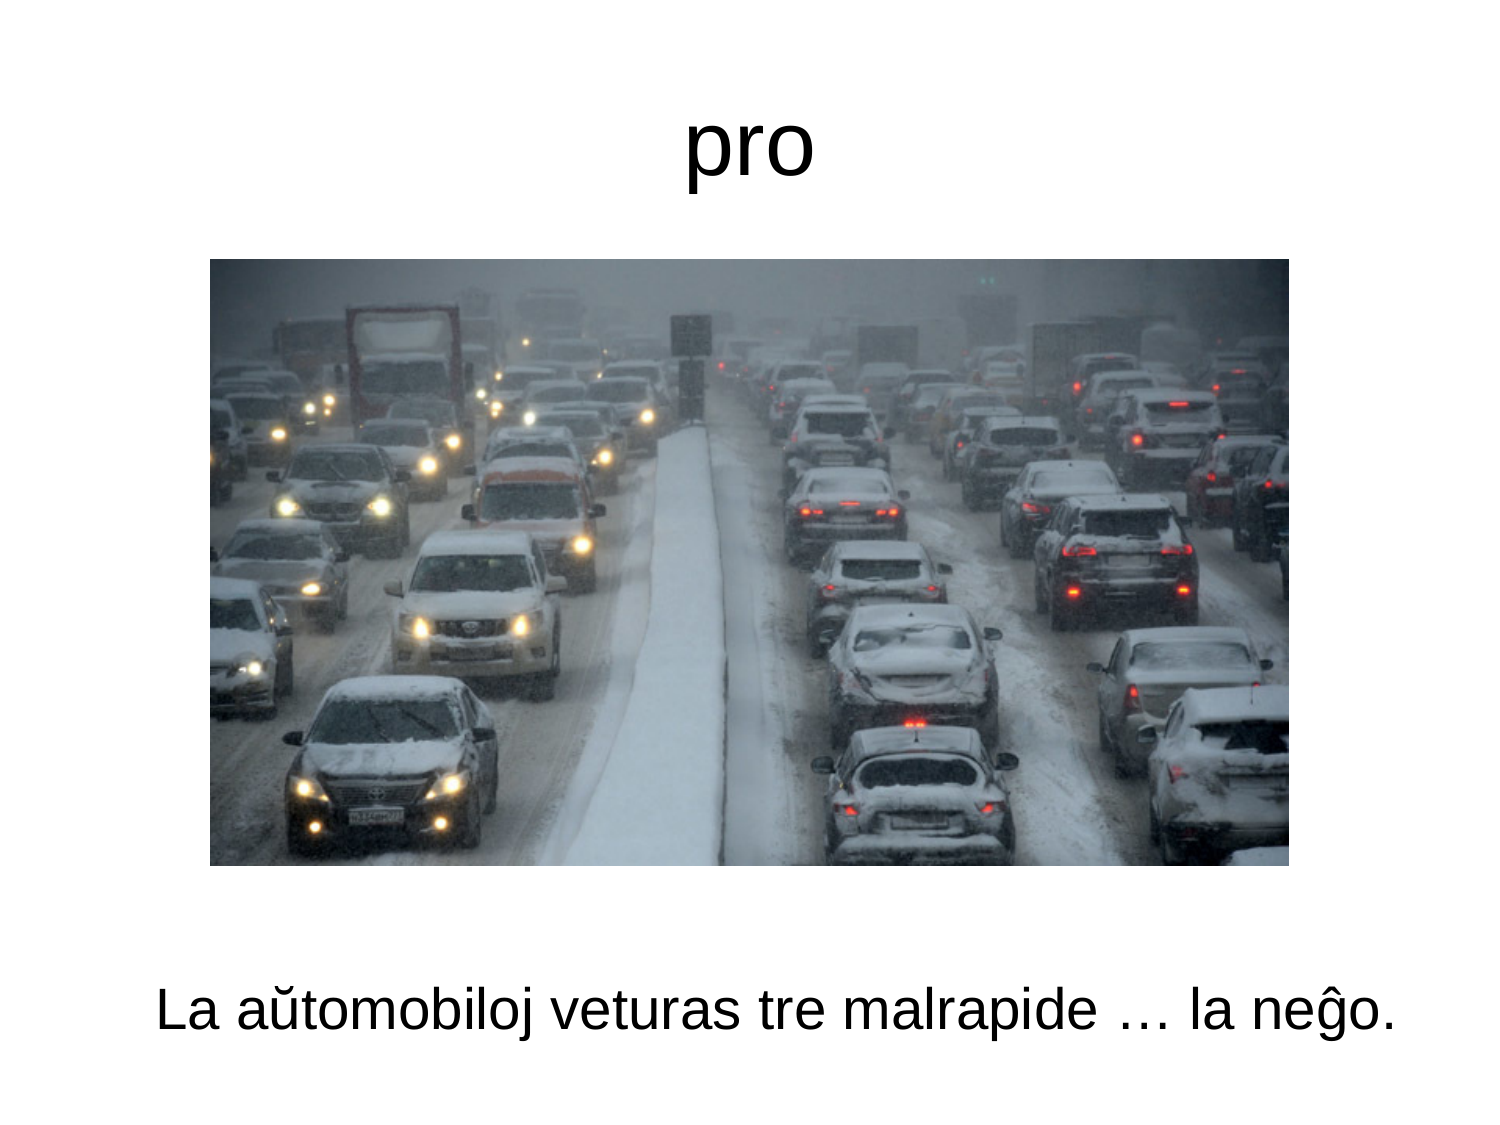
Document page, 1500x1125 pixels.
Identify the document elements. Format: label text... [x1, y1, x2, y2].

title pro [74, 44, 1426, 233]
list La aŭtomobiloj veturas tre malrapide … la neĝo. [64, 963, 1436, 1093]
picture [210, 259, 1290, 866]
